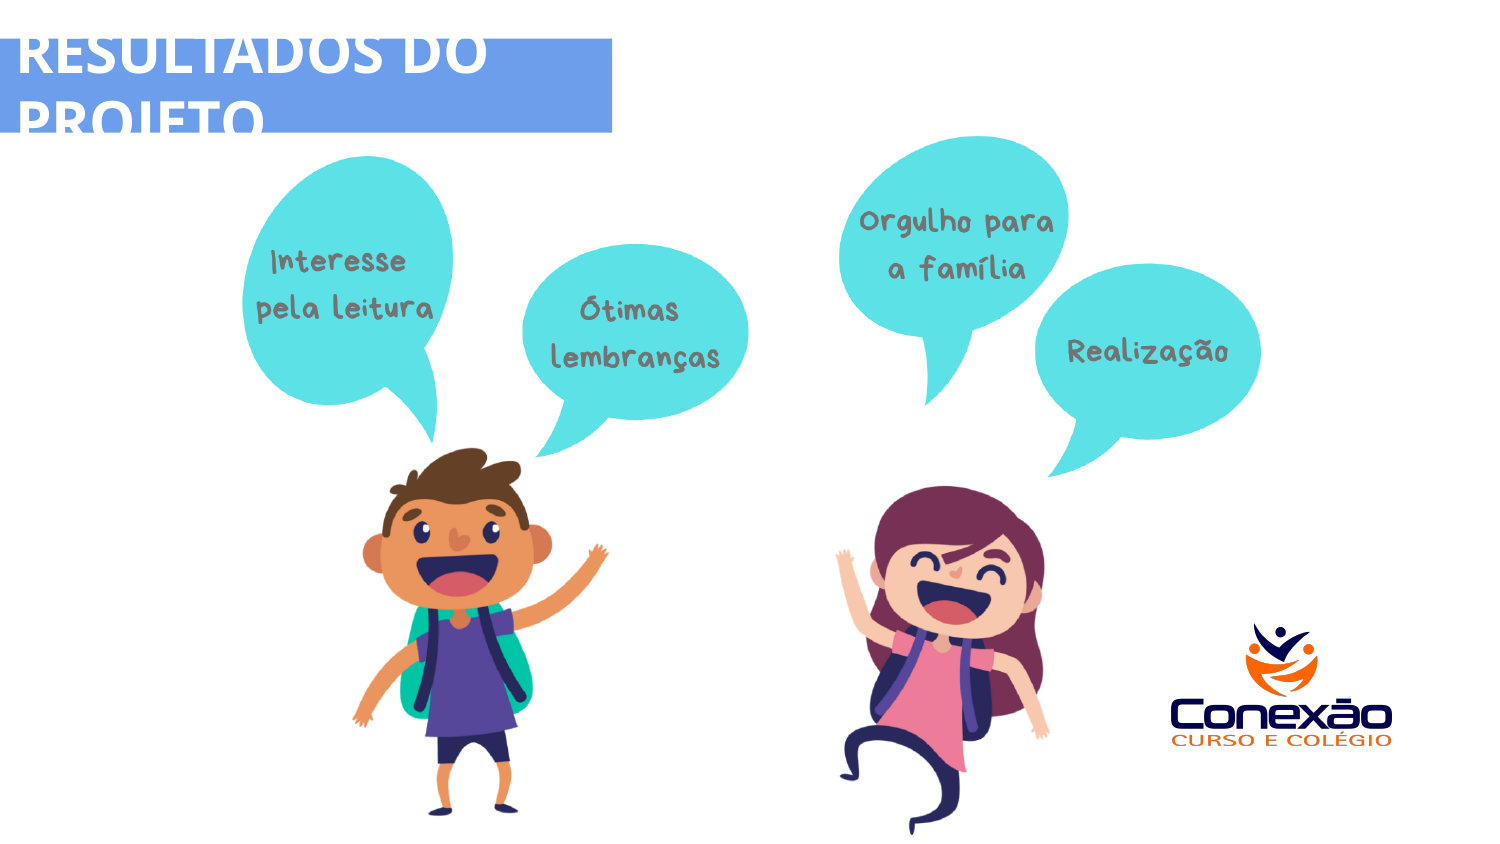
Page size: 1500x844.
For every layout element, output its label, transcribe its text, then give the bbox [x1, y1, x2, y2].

picture [73, 84, 1424, 844]
title RESULTADOS DO PROJETO [0, 38, 613, 133]
